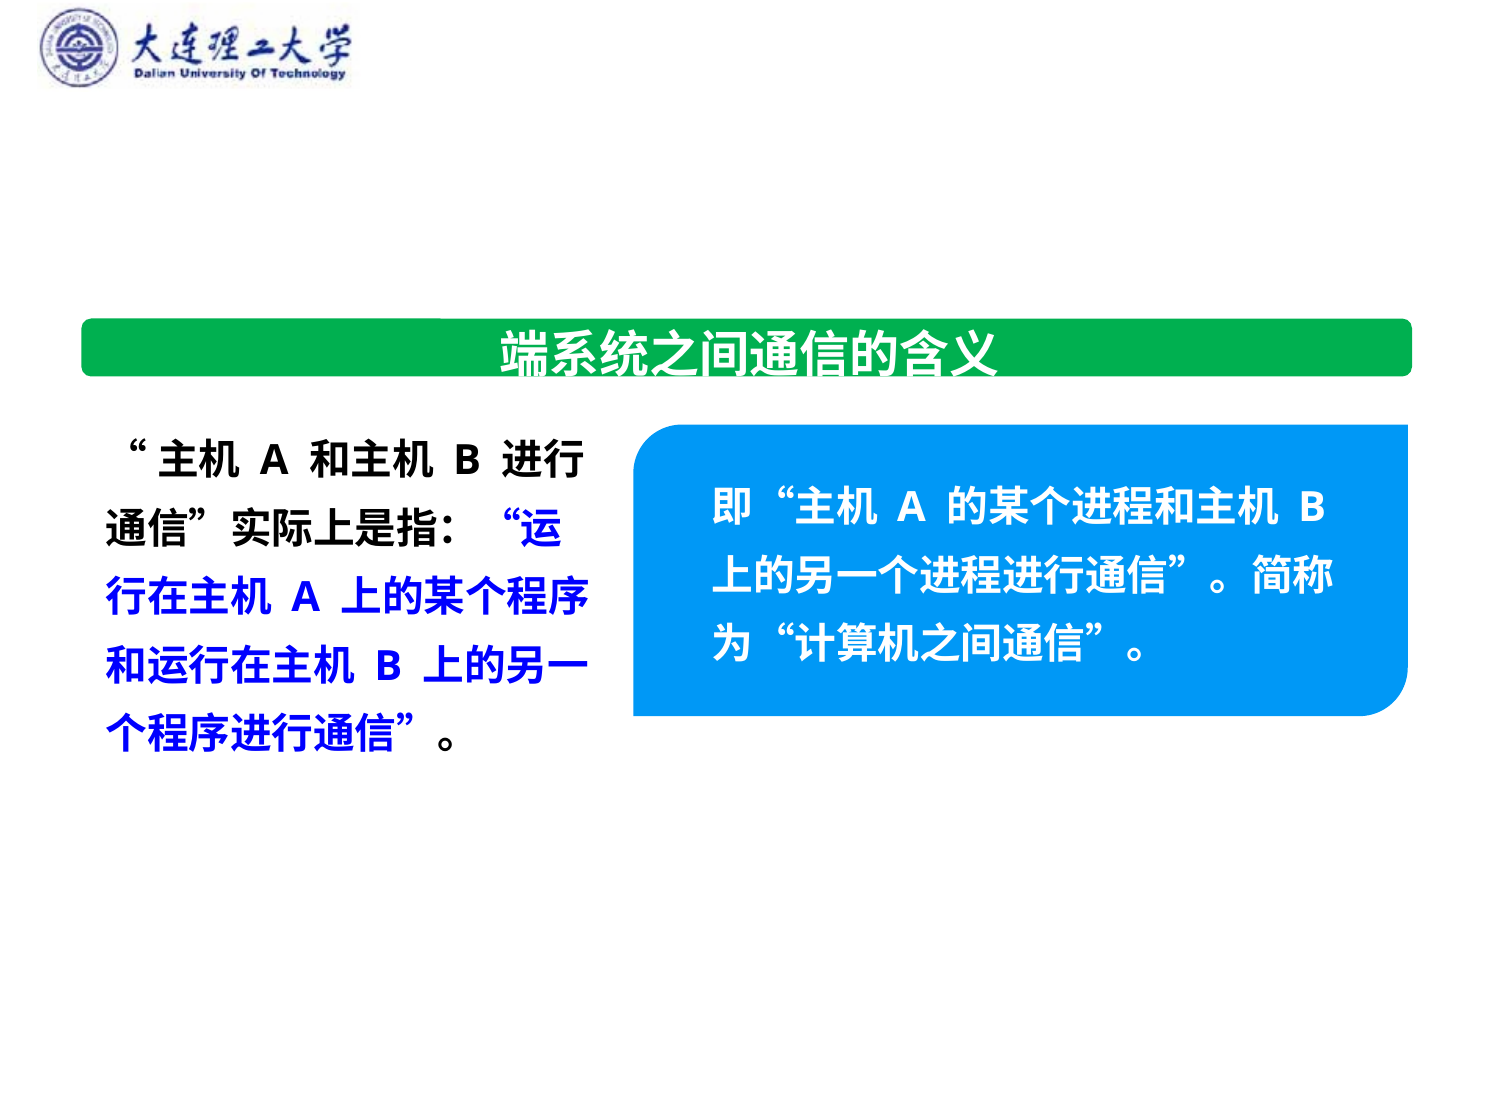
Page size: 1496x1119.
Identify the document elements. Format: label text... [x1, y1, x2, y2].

picture [37, 2, 361, 92]
text_box [81, 318, 484, 377]
text_box [1015, 318, 1413, 377]
text_box 即“主机 A 的某个进程和主机 B 上的另一个进程进行通信”。简称为“计算机之间通信”。 [696, 454, 1385, 675]
text_box [631, 422, 1410, 719]
text_box “主机 A 和主机 B 进行通信”实际上是指：“运行在主机 A 上的某个程序和运行在主机 B 上的另一个程序进行通信”。 [91, 407, 608, 765]
text_box 端系统之间通信的含义 [484, 314, 1015, 390]
